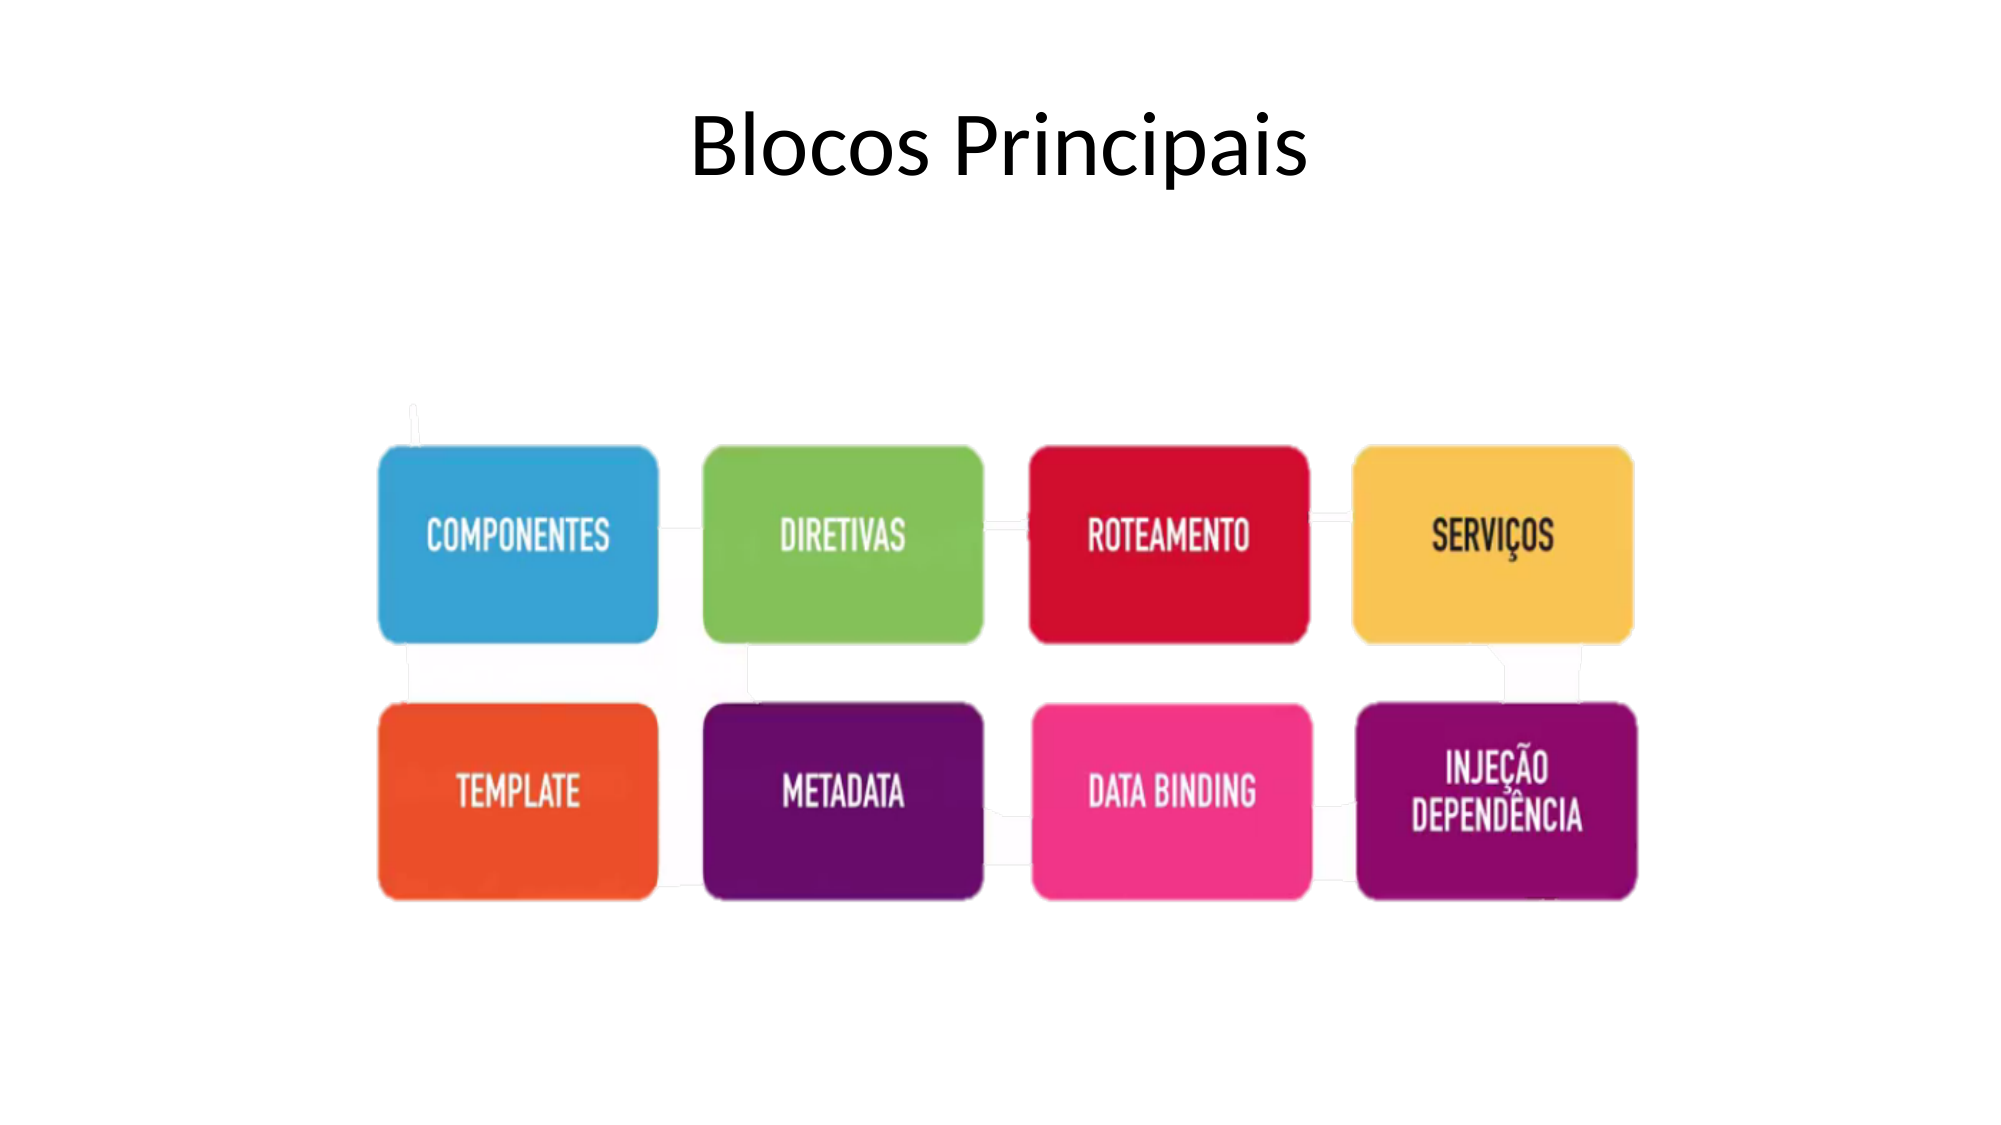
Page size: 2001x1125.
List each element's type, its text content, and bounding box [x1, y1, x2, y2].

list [324, 138, 1676, 929]
title Blocos Principais [99, 45, 1900, 233]
